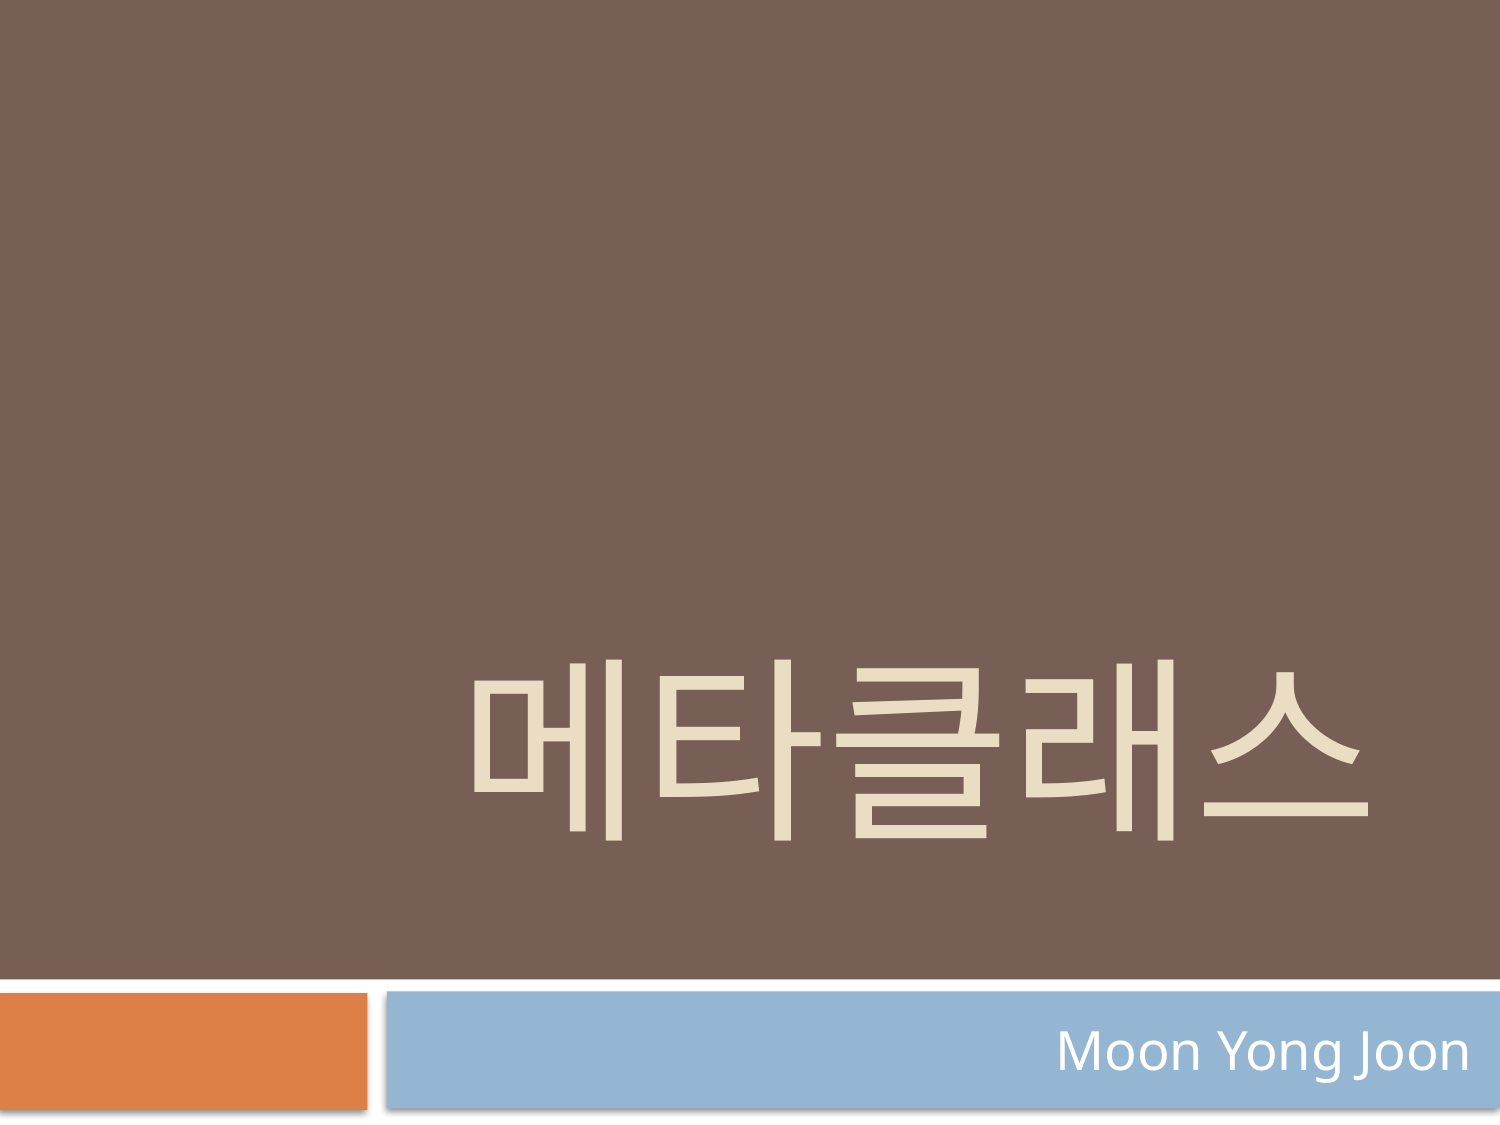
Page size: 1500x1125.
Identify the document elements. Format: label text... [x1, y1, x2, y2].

title 메타클래스 [387, 231, 1450, 963]
subtitle Moon Yong Joon [387, 992, 1488, 1105]
